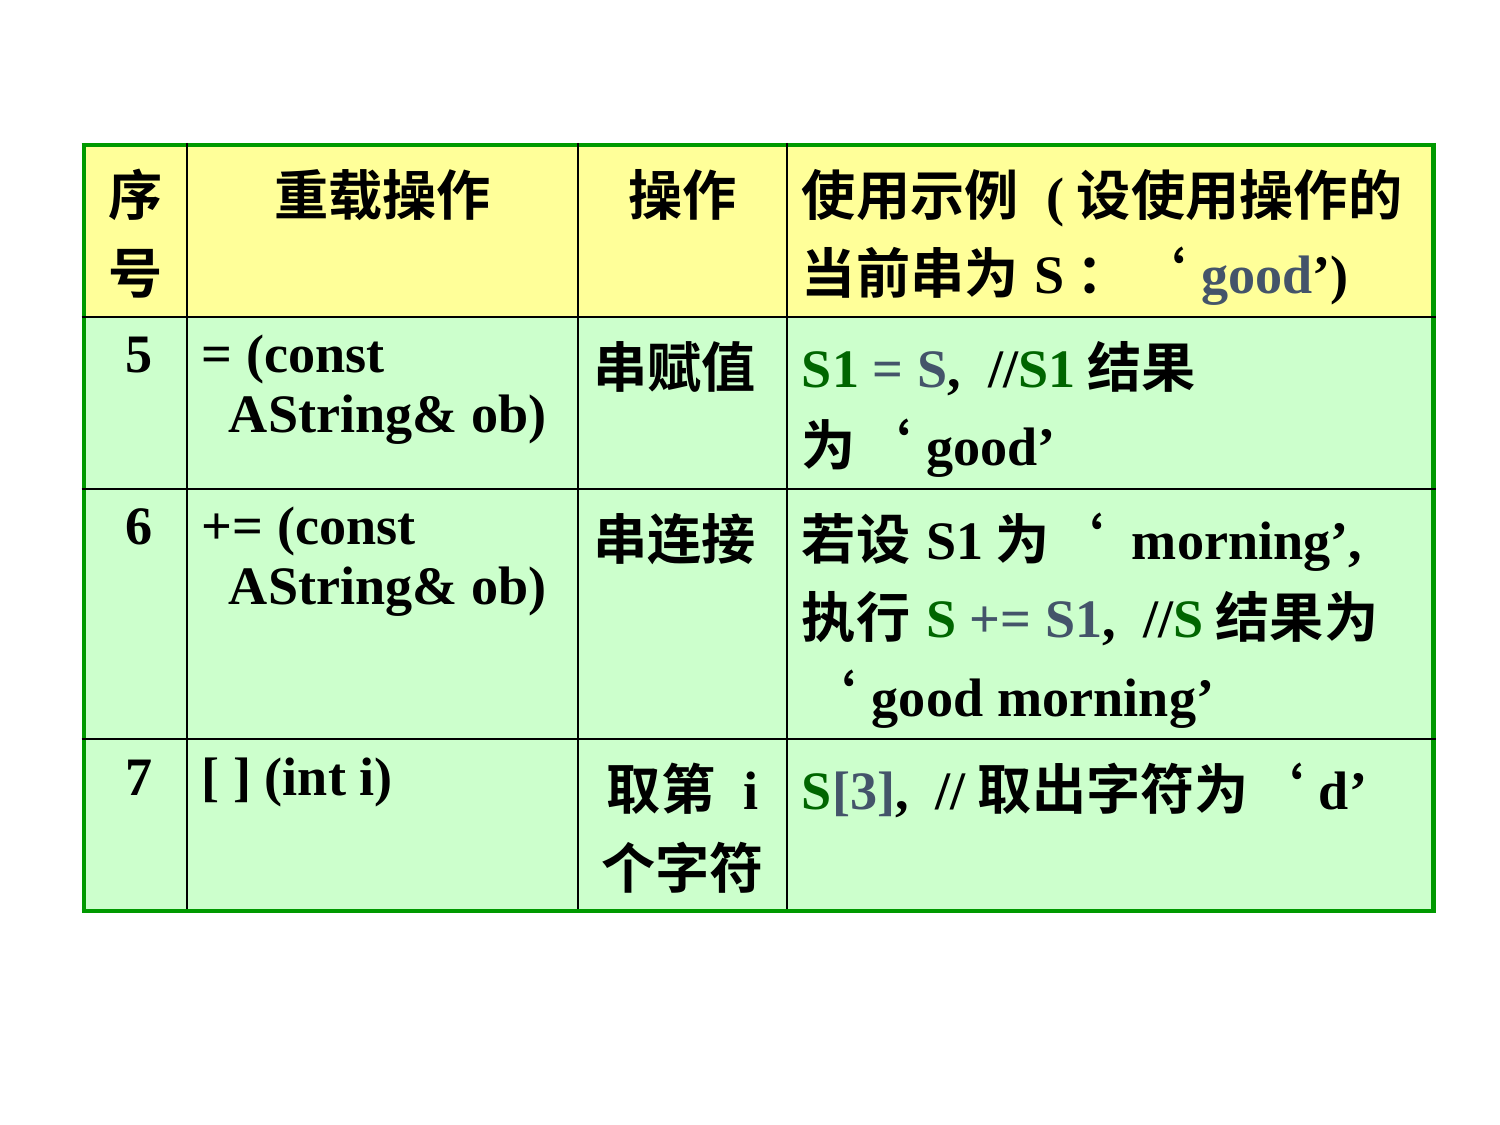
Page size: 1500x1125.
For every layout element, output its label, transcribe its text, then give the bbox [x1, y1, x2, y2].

table_cell 串连接 [579, 490, 786, 738]
table_cell += (const AString& ob) [188, 490, 577, 738]
table_header 重载操作 [188, 147, 577, 316]
table_cell 串赋值 [579, 318, 786, 488]
table_header 序 号 [86, 147, 186, 316]
table_cell [ ] (int i) [188, 740, 577, 909]
table_cell S1 = S, //S1结果为‘good’ [788, 318, 1431, 488]
table_cell 取第 i 个字符 [579, 740, 786, 909]
table_cell 若设S1为‘ morning’, 执行S += S1, //S结果为‘good morning’ [788, 490, 1431, 738]
table_header 使用示例 (设使用操作的当前串为S：‘good’) [788, 147, 1431, 316]
table_cell 7 [86, 740, 186, 909]
table_header 操作 [579, 147, 786, 316]
table_cell 5 [86, 318, 186, 488]
table_cell = (const AString& ob) [188, 318, 577, 488]
table_cell S[3], //取出字符为‘d’ [788, 740, 1431, 909]
table_cell 6 [86, 490, 186, 738]
